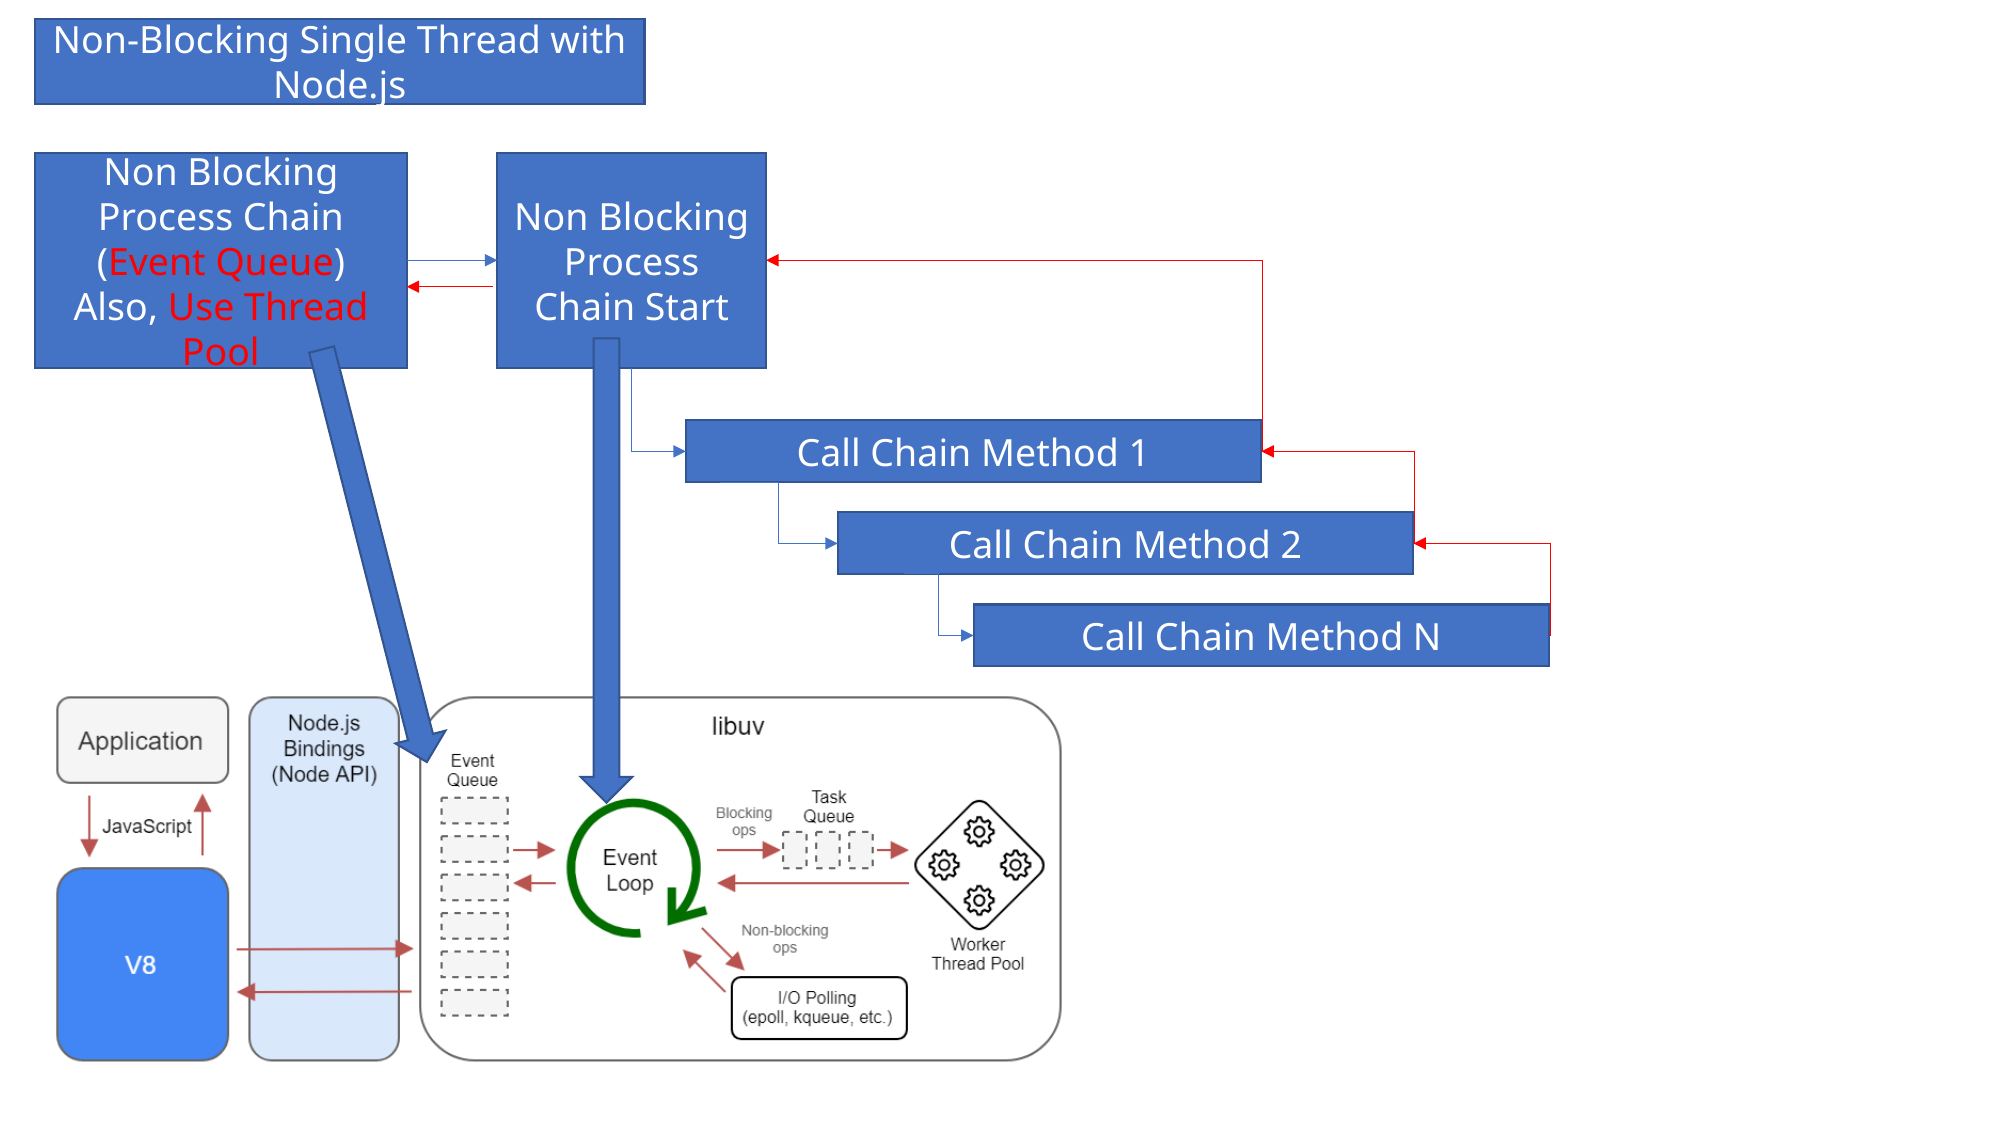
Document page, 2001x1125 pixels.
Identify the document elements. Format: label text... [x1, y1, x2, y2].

text_box Call Chain Method 1 [685, 419, 1261, 483]
text_box Call Chain Method 2 [837, 511, 1413, 575]
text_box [720, 482, 838, 544]
text_box Call Chain Method N [973, 603, 1550, 667]
text_box Non Blocking Process Chain (Event Queue) Also, Use Thread Pool [34, 152, 408, 369]
text_box Non-Blocking Single Thread with Node.js [34, 18, 646, 105]
text_box [307, 345, 419, 675]
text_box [1261, 451, 1414, 544]
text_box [616, 382, 701, 437]
text_box [592, 337, 621, 675]
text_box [1413, 543, 1550, 636]
picture [35, 675, 1083, 1085]
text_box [766, 260, 1262, 452]
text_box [903, 573, 974, 636]
text_box Non Blocking Process Chain Start [496, 152, 767, 369]
